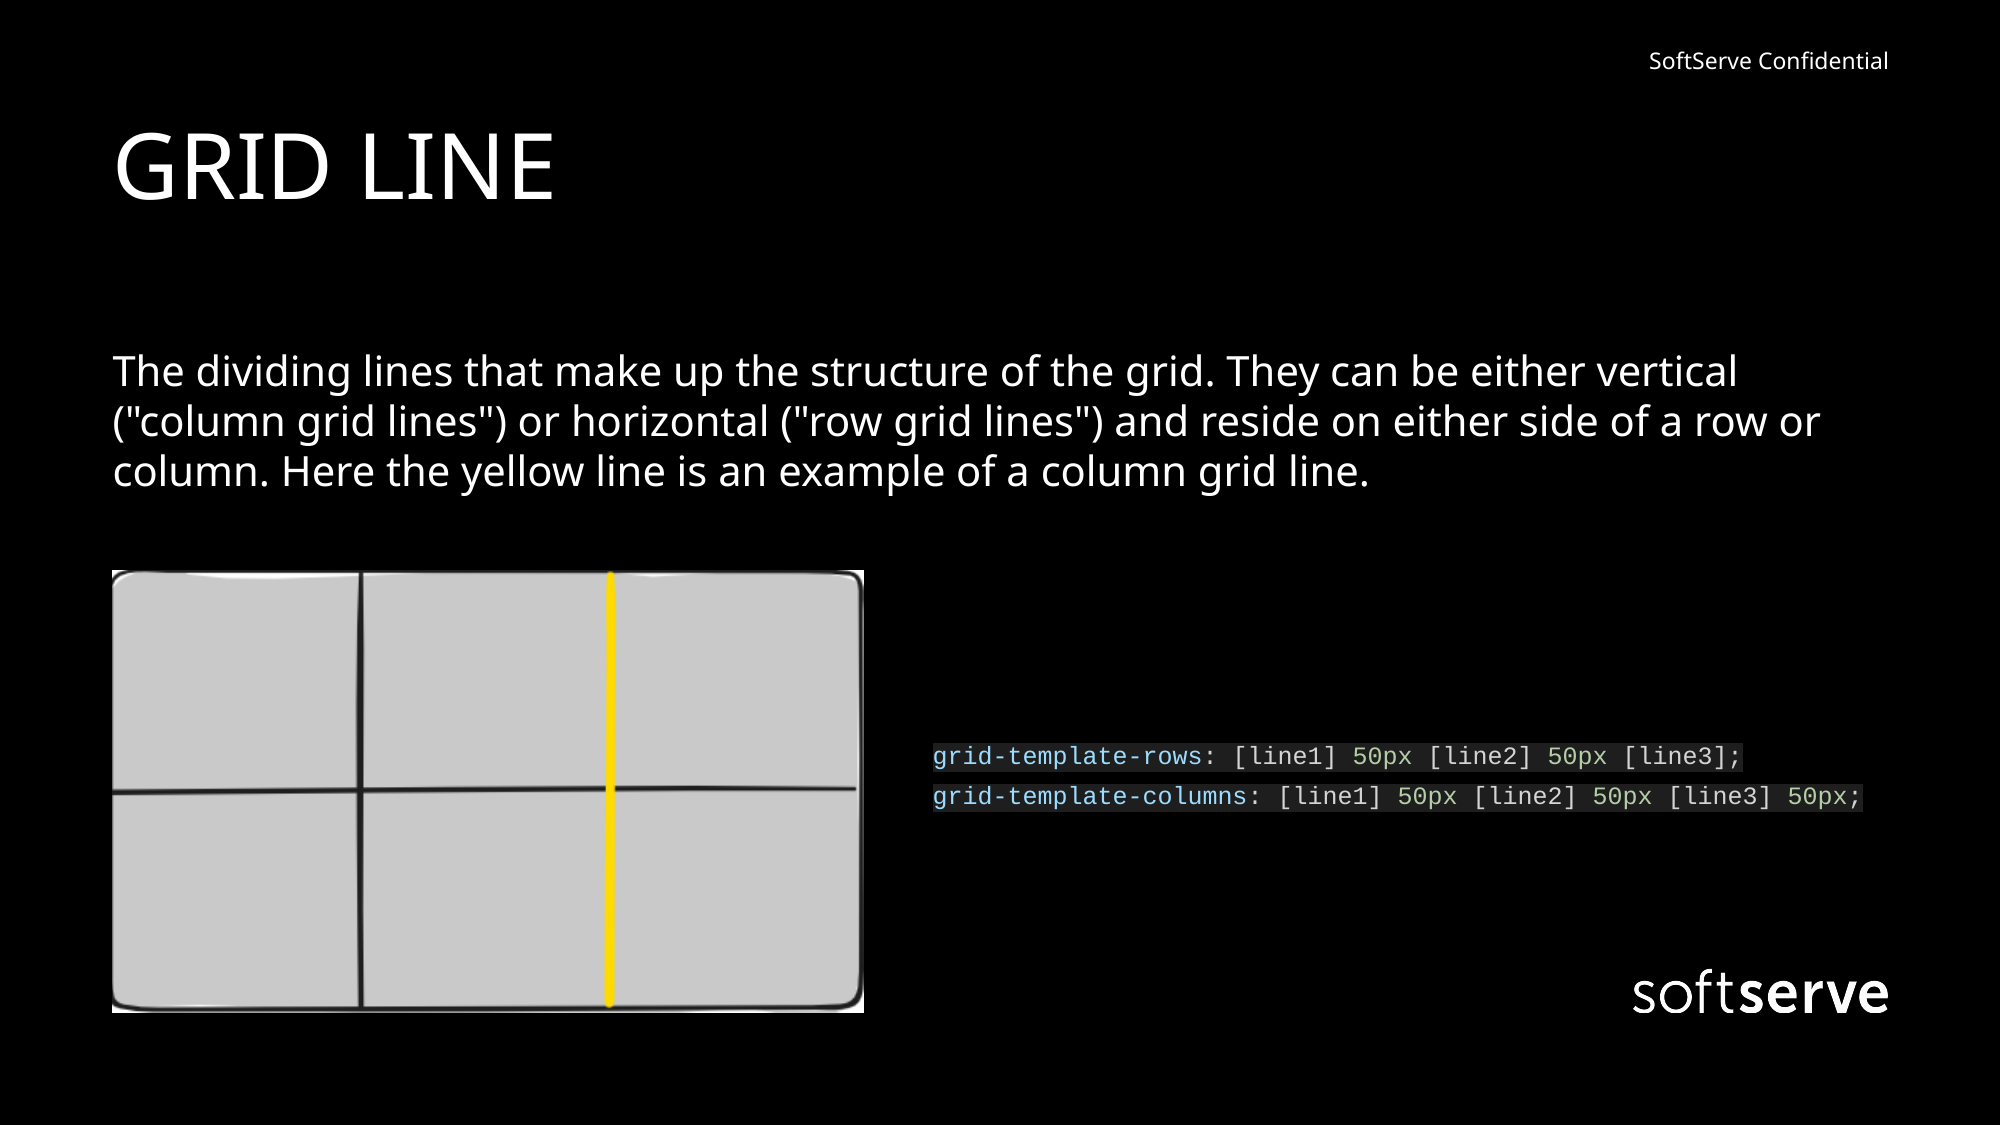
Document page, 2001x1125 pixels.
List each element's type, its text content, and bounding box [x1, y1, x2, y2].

title GRID LINE [112, 112, 1888, 225]
picture [1633, 968, 1888, 1013]
picture [112, 569, 865, 1013]
text_box grid-template-rows: [line1] 50px [line2] 50px [line3]; grid-template-columns: [line1] 50px [line2] 50px [line3] 50px; [917, 713, 1991, 869]
list The dividing lines that make up the structure of the grid. They can be either vertical ("column grid lines") or horizontal ("row grid lines") and reside on either side of a row or column. Here the yellow line is an example of a column grid line. [112, 337, 1888, 900]
